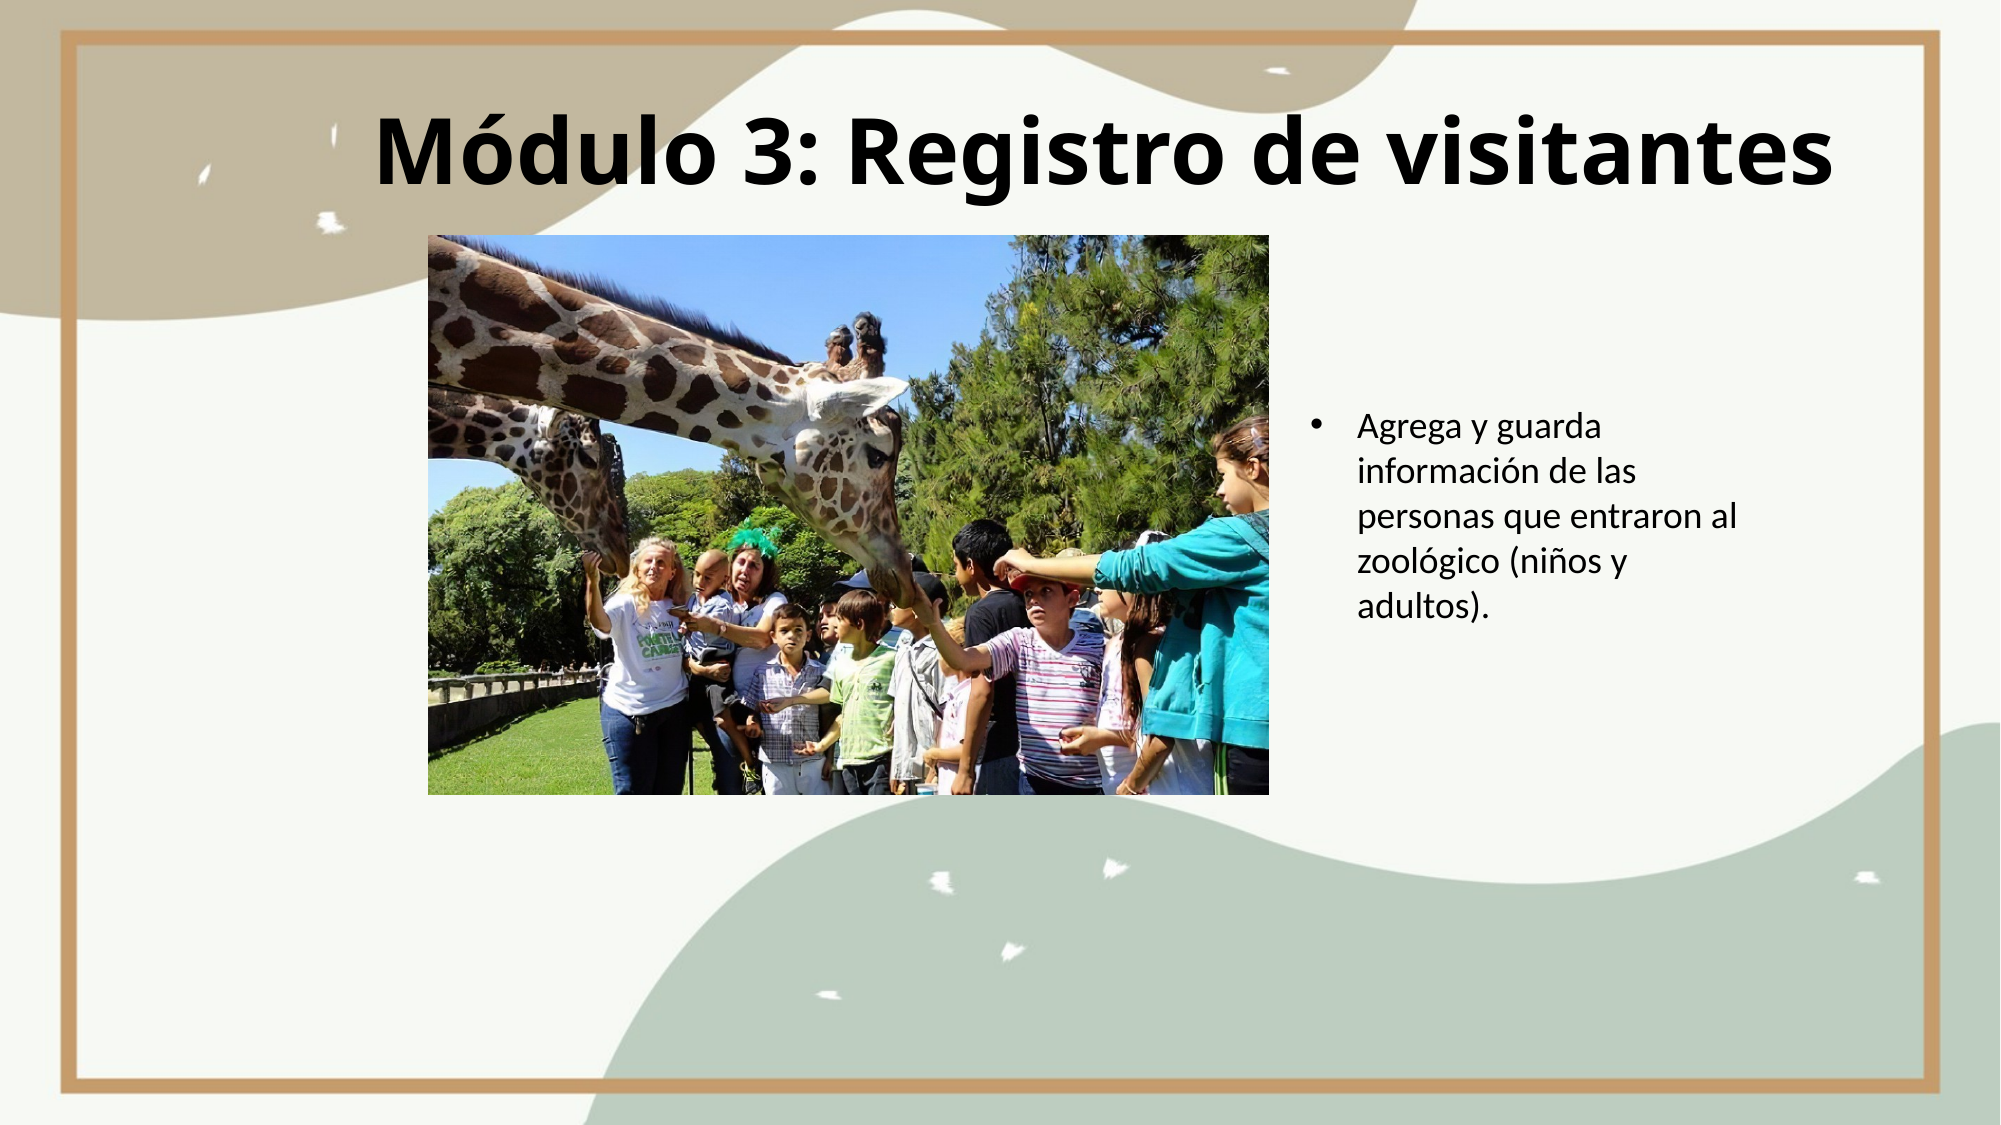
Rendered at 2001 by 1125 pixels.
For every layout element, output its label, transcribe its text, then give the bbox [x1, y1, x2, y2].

title Módulo 3: Registro de visitantes [357, 46, 2000, 264]
text_box Agrega y guarda información de las personas que entraron al zoológico (niños y adultos). [1295, 393, 1763, 634]
picture [0, 0, 2001, 1125]
